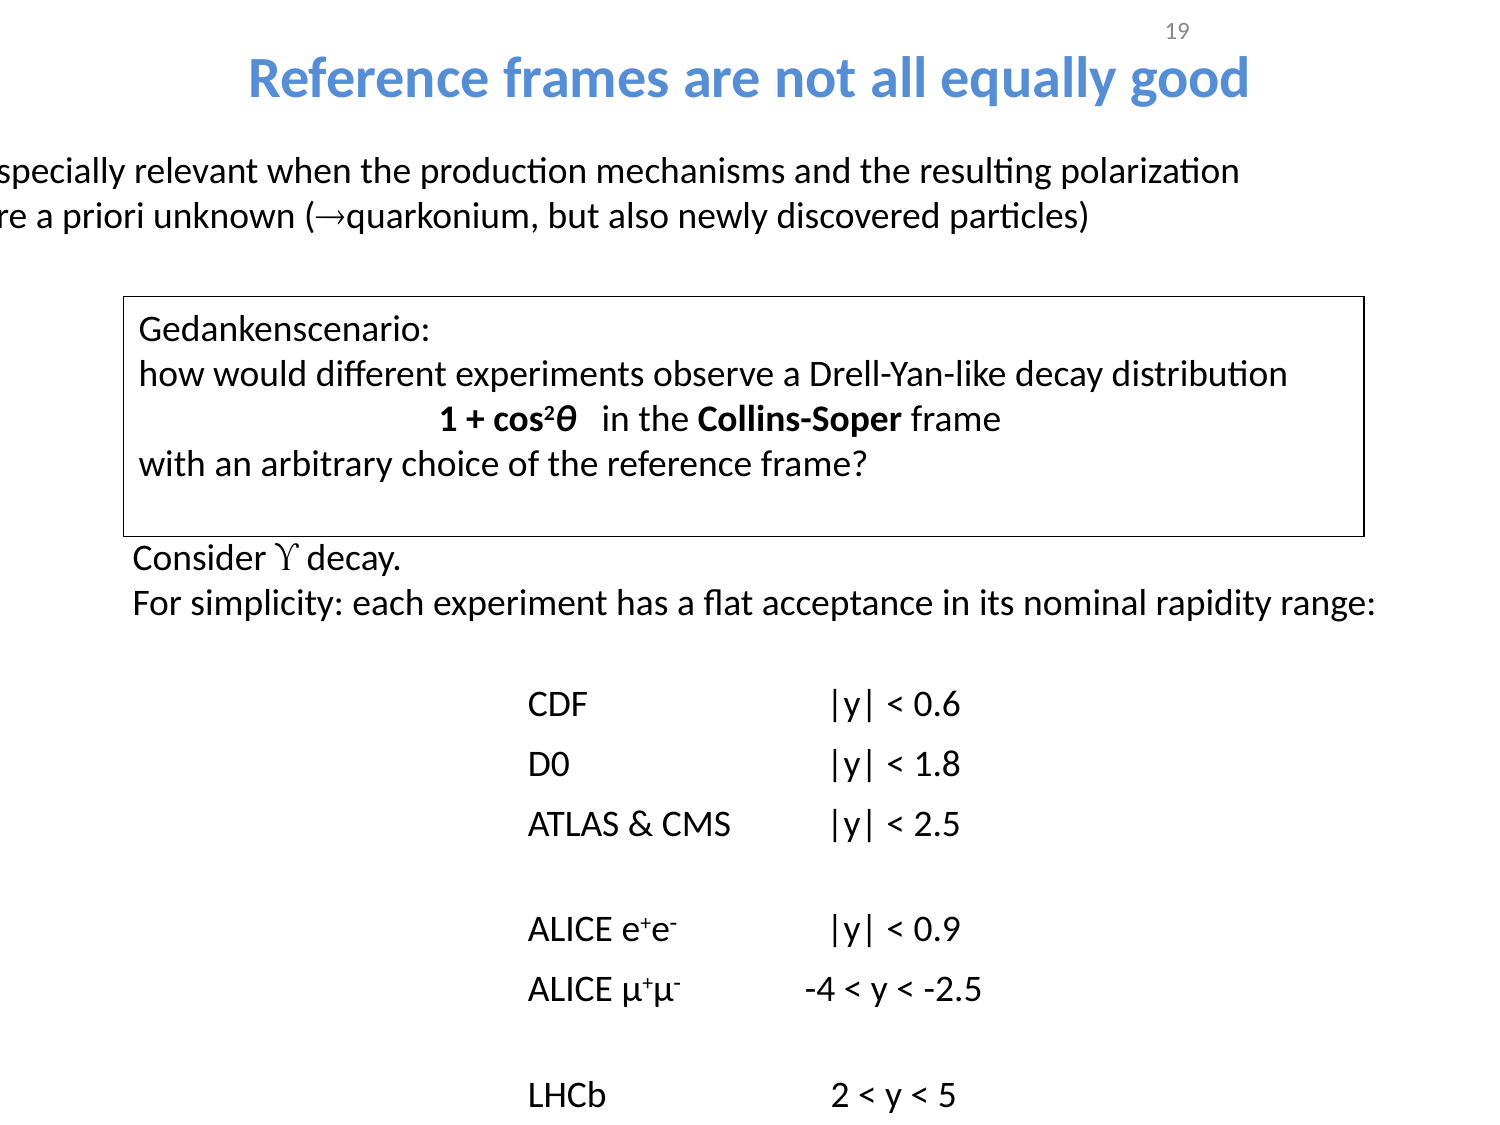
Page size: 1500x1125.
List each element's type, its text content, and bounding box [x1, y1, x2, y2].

table_cell -4 < y < -2.5 [767, 966, 1021, 1071]
table_cell ALICE μ+μ [513, 966, 767, 1071]
text_box Gedankenscenario: how would different experiments observe a Drell-Yan-like decay distribution 1 + cos2θ in the Collins-Soper frame with an arbitrary choice of the reference frame? [123, 296, 1364, 537]
table_cell ATLAS & CMS [513, 801, 767, 906]
table_cell ALICE e+e [513, 906, 767, 966]
text_box Especially relevant when the production mechanisms and the resulting polarization are a priori unknown (quarkonium, but also newly discovered particles) [0, 138, 1500, 244]
text_box Reference frames are not all equally good [75, 35, 1425, 114]
table_cell D0 [513, 741, 767, 801]
table_header CDF [513, 681, 767, 741]
table_cell |y| < 0.9 [767, 906, 1021, 966]
table_cell 2 < y < 5 [767, 1071, 1021, 1125]
text_box <number> [1149, 0, 1500, 60]
table_cell LHCb [513, 1071, 767, 1125]
text_box Consider  decay. For simplicity: each experiment has a flat acceptance in its nominal rapidity range: [117, 525, 1419, 675]
table_cell |y| < 2.5 [767, 801, 1021, 906]
table_cell |y| < 1.8 [767, 741, 1021, 801]
table_header |y| < 0.6 [767, 681, 1021, 741]
